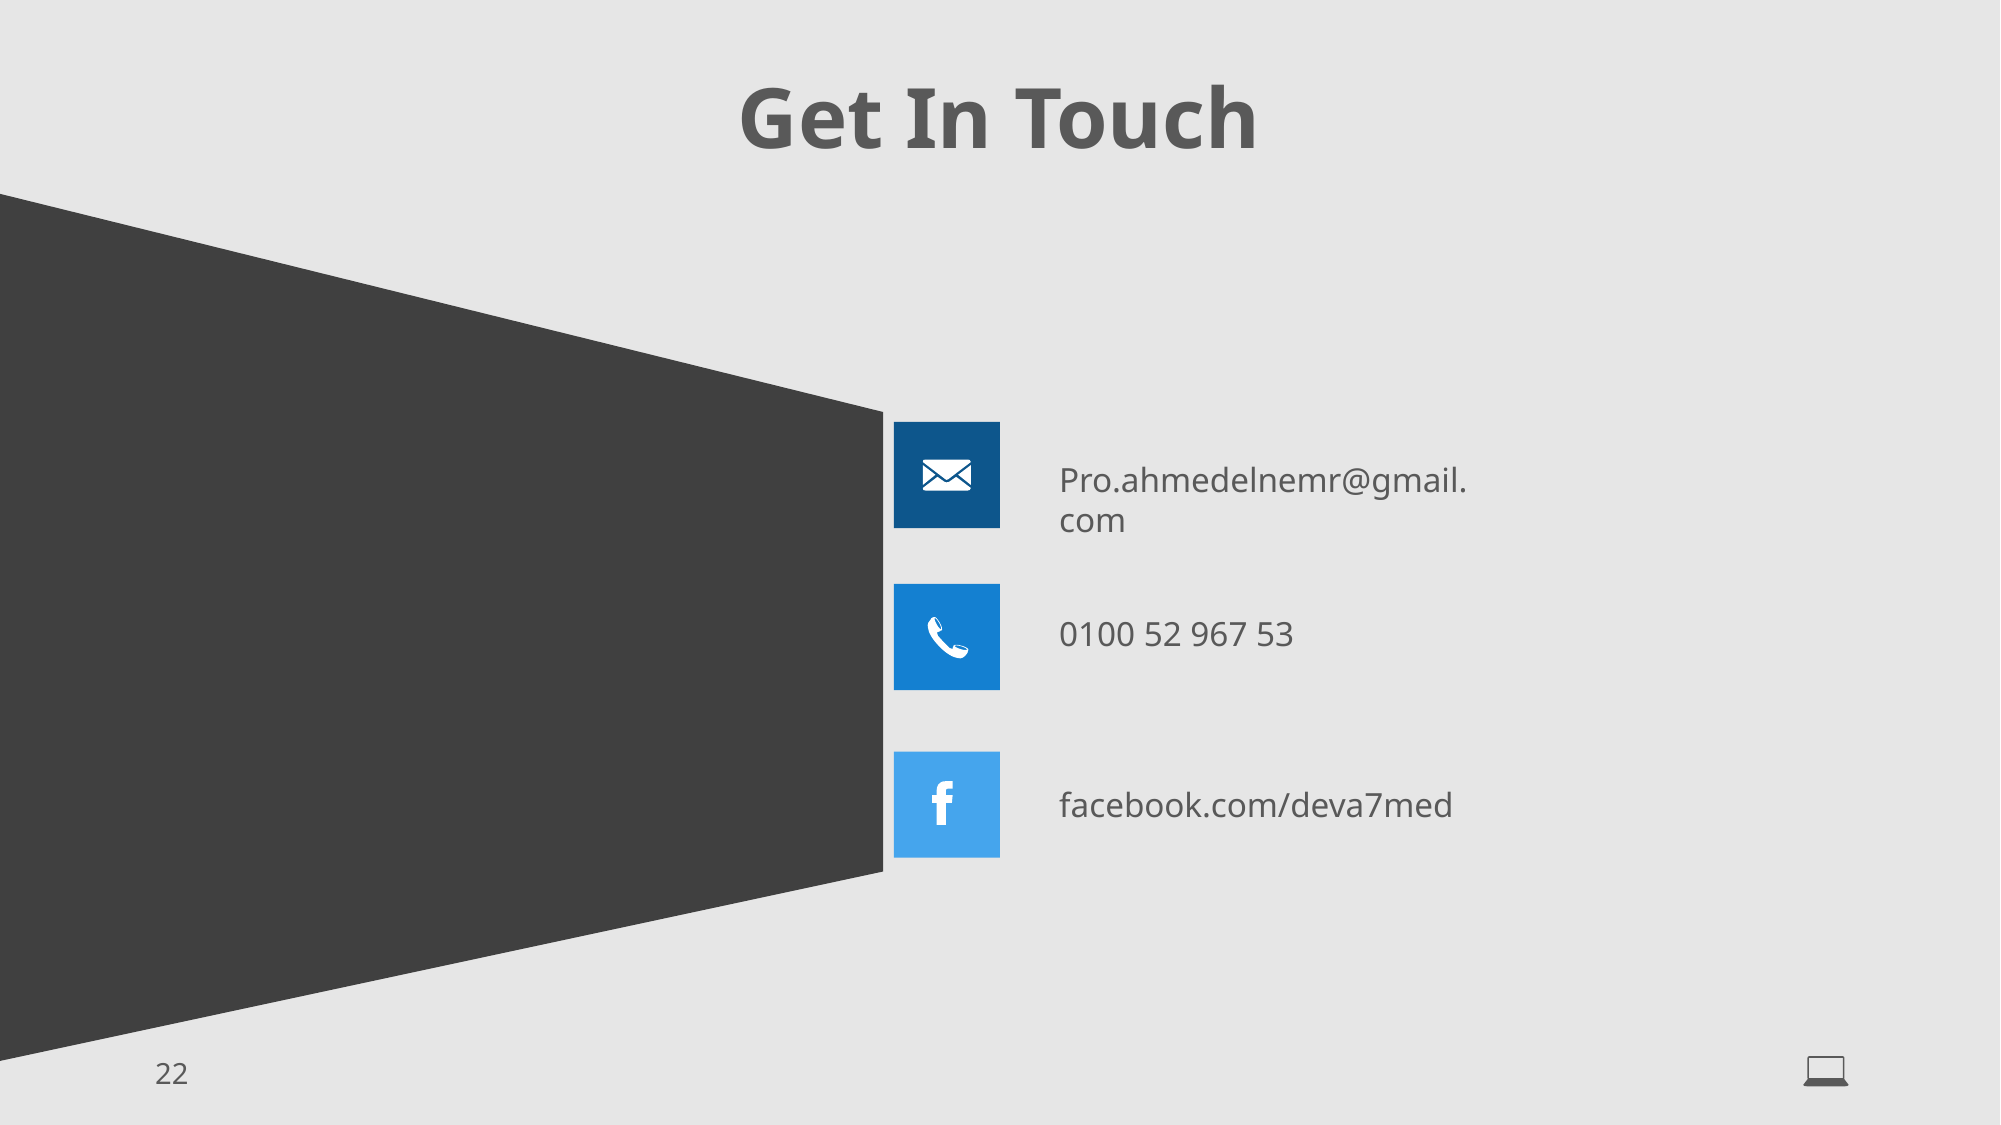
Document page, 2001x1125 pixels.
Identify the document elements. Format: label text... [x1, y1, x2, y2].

text_box [922, 459, 971, 491]
text_box [0, 193, 884, 1061]
text_box [893, 751, 1000, 858]
text_box [927, 617, 969, 659]
text_box Get In Touch [249, 69, 1750, 174]
text_box Pro.ahmedelnemr@gmail.com [1059, 459, 1480, 540]
text_box [1803, 1056, 1849, 1087]
text_box [893, 421, 1000, 529]
text_box 0100 52 967 53 [1059, 613, 1394, 654]
text_box facebook.com/deva7med [1059, 784, 1480, 825]
text_box [893, 583, 1000, 691]
text_box 22 [126, 1047, 218, 1103]
text_box [932, 781, 953, 825]
